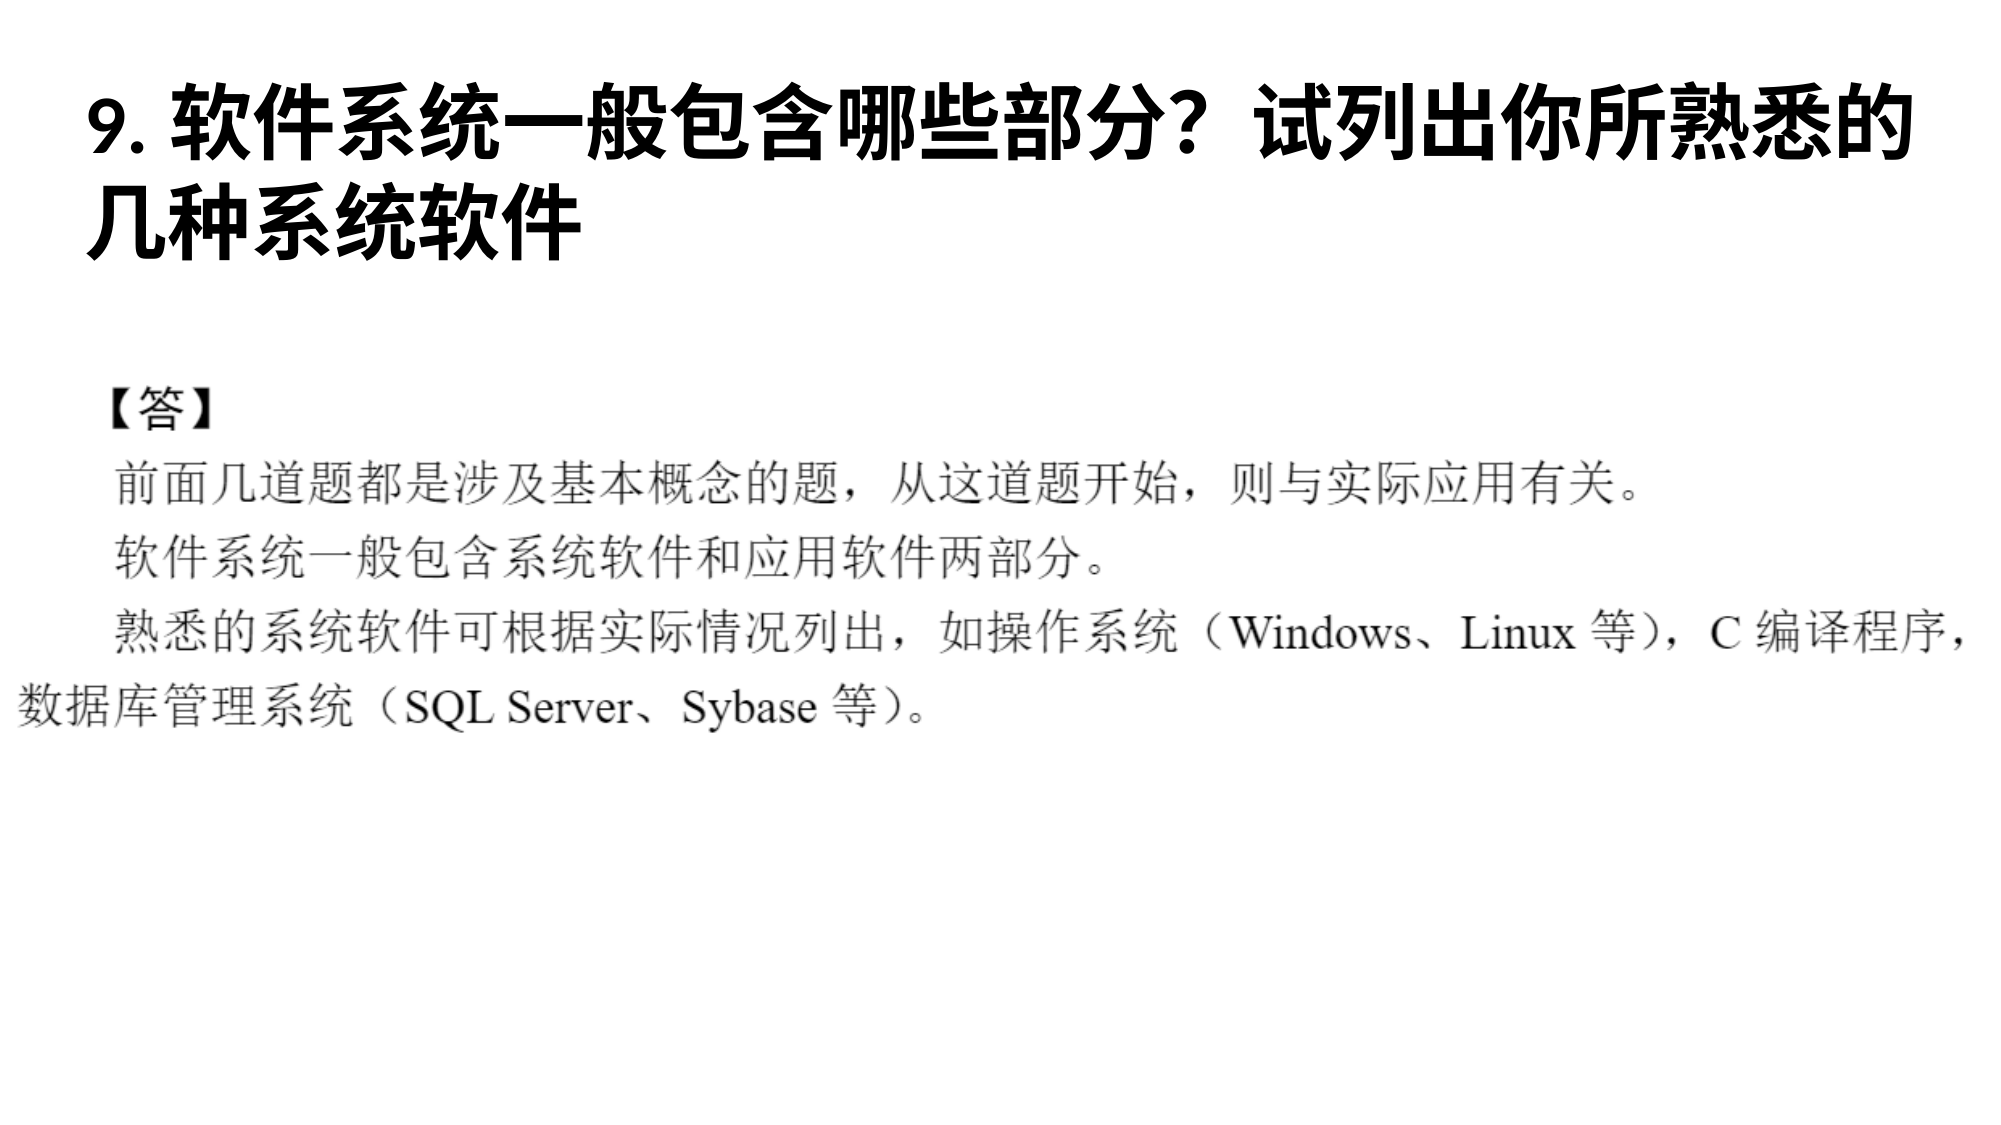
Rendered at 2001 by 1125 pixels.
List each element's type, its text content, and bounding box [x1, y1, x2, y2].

text_box 9.软件系统一般包含哪些部分？试列出你所熟悉的几种系统软件 [70, 62, 1948, 278]
picture [0, 376, 1985, 749]
